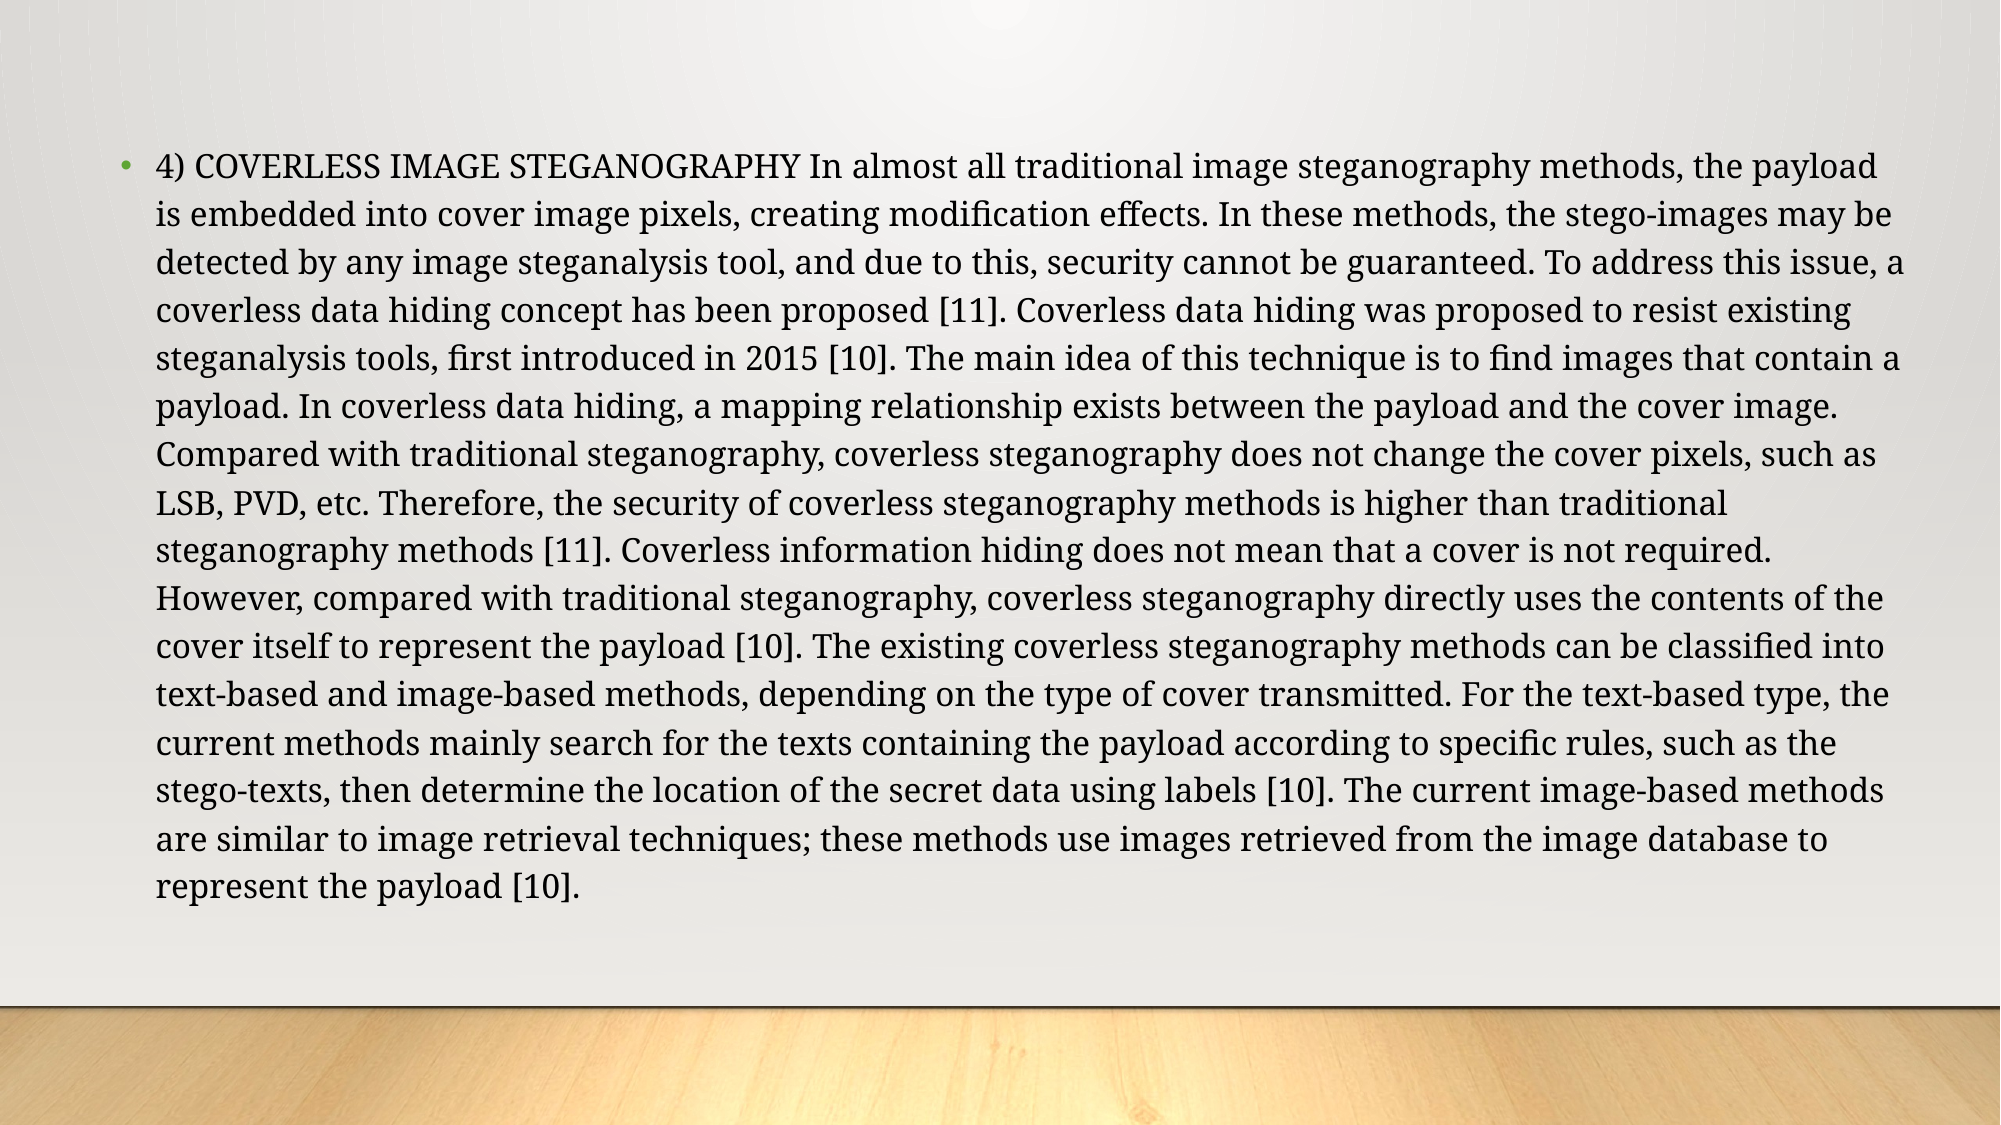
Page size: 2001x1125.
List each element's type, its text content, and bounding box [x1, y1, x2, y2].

picture [0, 1006, 2000, 1125]
text_box 4) COVERLESS IMAGE STEGANOGRAPHY In almost all traditional image steganography methods, the payload is embedded into cover image pixels, creating modification effects. In these methods, the stego-images may be detected by any image steganalysis tool, and due to this, security cannot be guaranteed. To address this issue, a coverless data hiding concept has been proposed [11]. Coverless data hiding was proposed to resist existing steganalysis tools, first introduced in 2015 [10]. The main idea of this technique is to find images that contain a payload. In coverless data hiding, a mapping relationship exists between the payload and the cover image. Compared with traditional steganography, coverless steganography does not change the cover pixels, such as LSB, PVD, etc. Therefore, the security of coverless steganography methods is higher than traditional steganography methods [11]. Coverless information hiding does not mean that a cover is not required. However, compared with traditional steganography, coverless steganography directly uses the contents of the cover itself to represent the payload [10]. The existing coverless steganography methods can be classified into text-based and image-based methods, depending on the type of cover transmitted. For the text-based type, the current methods mainly search for the texts containing the payload according to specific rules, such as the stego-texts, then determine the location of the secret data using labels [10]. The current image-based methods are similar to image retrieval techniques; these methods use images retrieved from the image database to represent the payload [10]. [105, 130, 1927, 933]
